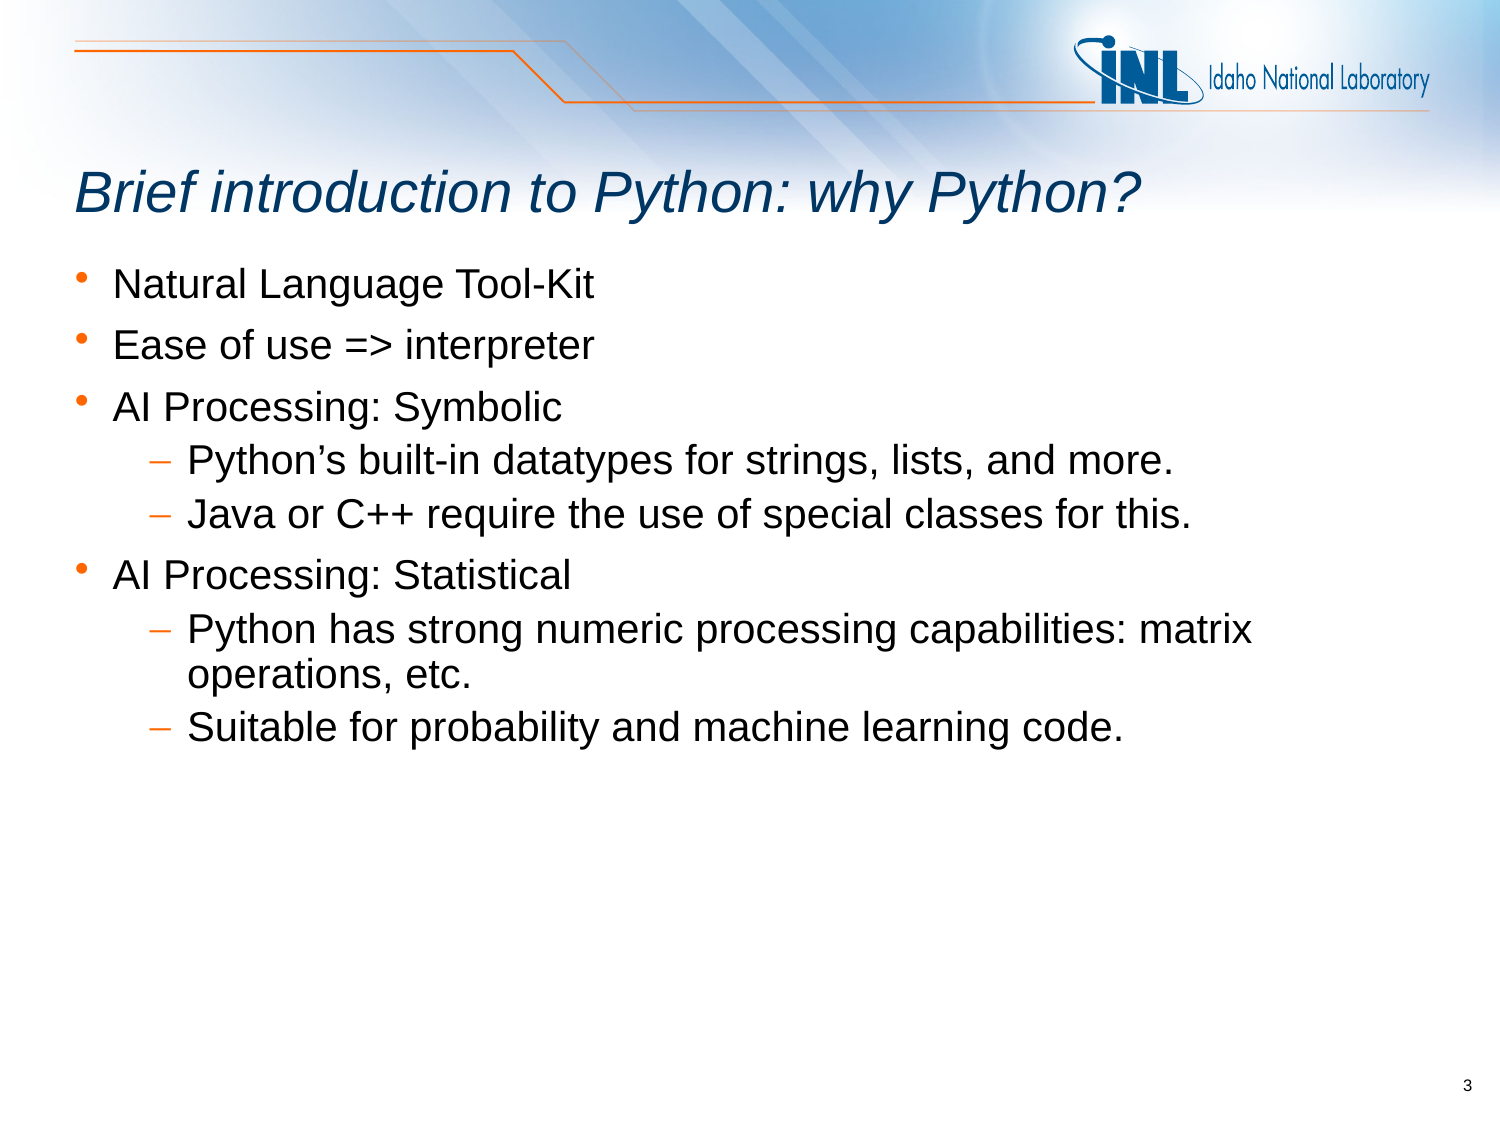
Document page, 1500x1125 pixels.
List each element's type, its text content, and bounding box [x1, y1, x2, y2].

slide_number 3 [1429, 1074, 1473, 1096]
list Natural Language Tool-Kit Ease of use => interpreter AI Processing: Symbolic Python’s built-in datatypes for strings, lists, and more. Java or C++ require the use of special classes for this. AI Processing: Statistical Python has strong numeric processing capabilities: matrix operations, etc. Suitable for probability and machine learning code. [74, 261, 1426, 1005]
picture [0, 0, 1500, 1125]
title Brief introduction to Python: why Python? [74, 164, 1426, 227]
